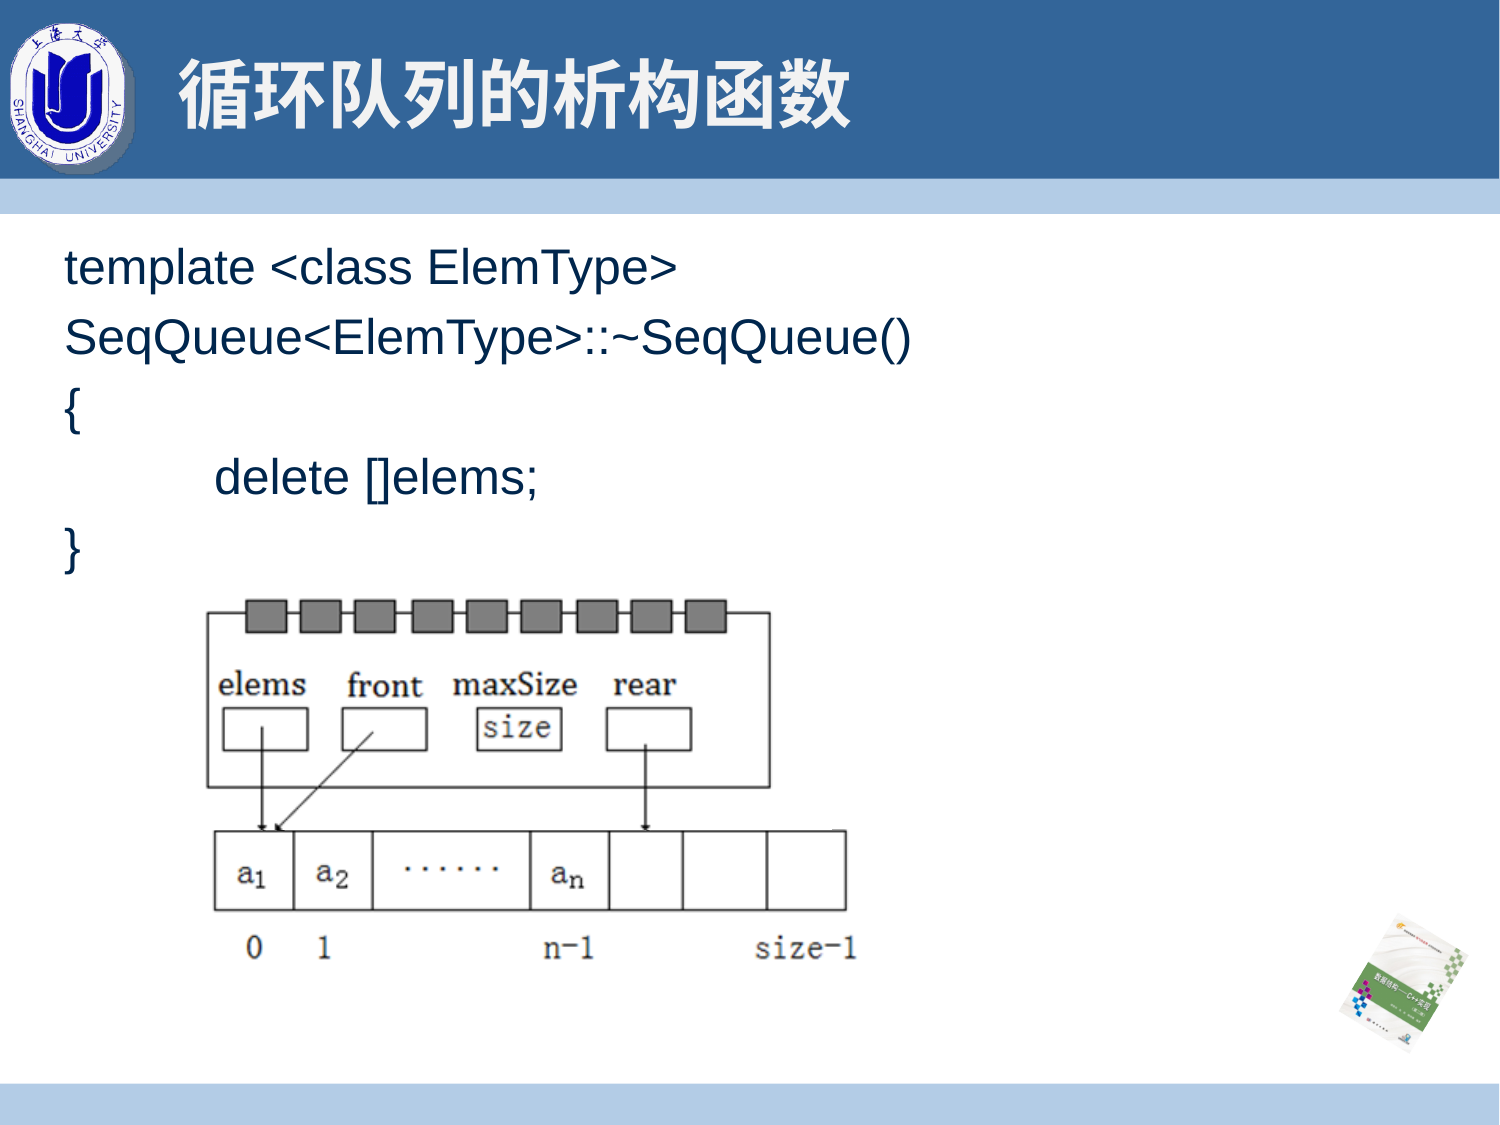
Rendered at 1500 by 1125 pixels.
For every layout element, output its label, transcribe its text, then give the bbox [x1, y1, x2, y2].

title 循环队列的析构函数 [162, 23, 1436, 161]
picture [4, 17, 128, 176]
picture [200, 591, 869, 984]
picture [1339, 913, 1468, 1053]
list template <class ElemType> SeqQueue<ElemType>::~SeqQueue() { delete []elems; } [49, 227, 1283, 1060]
